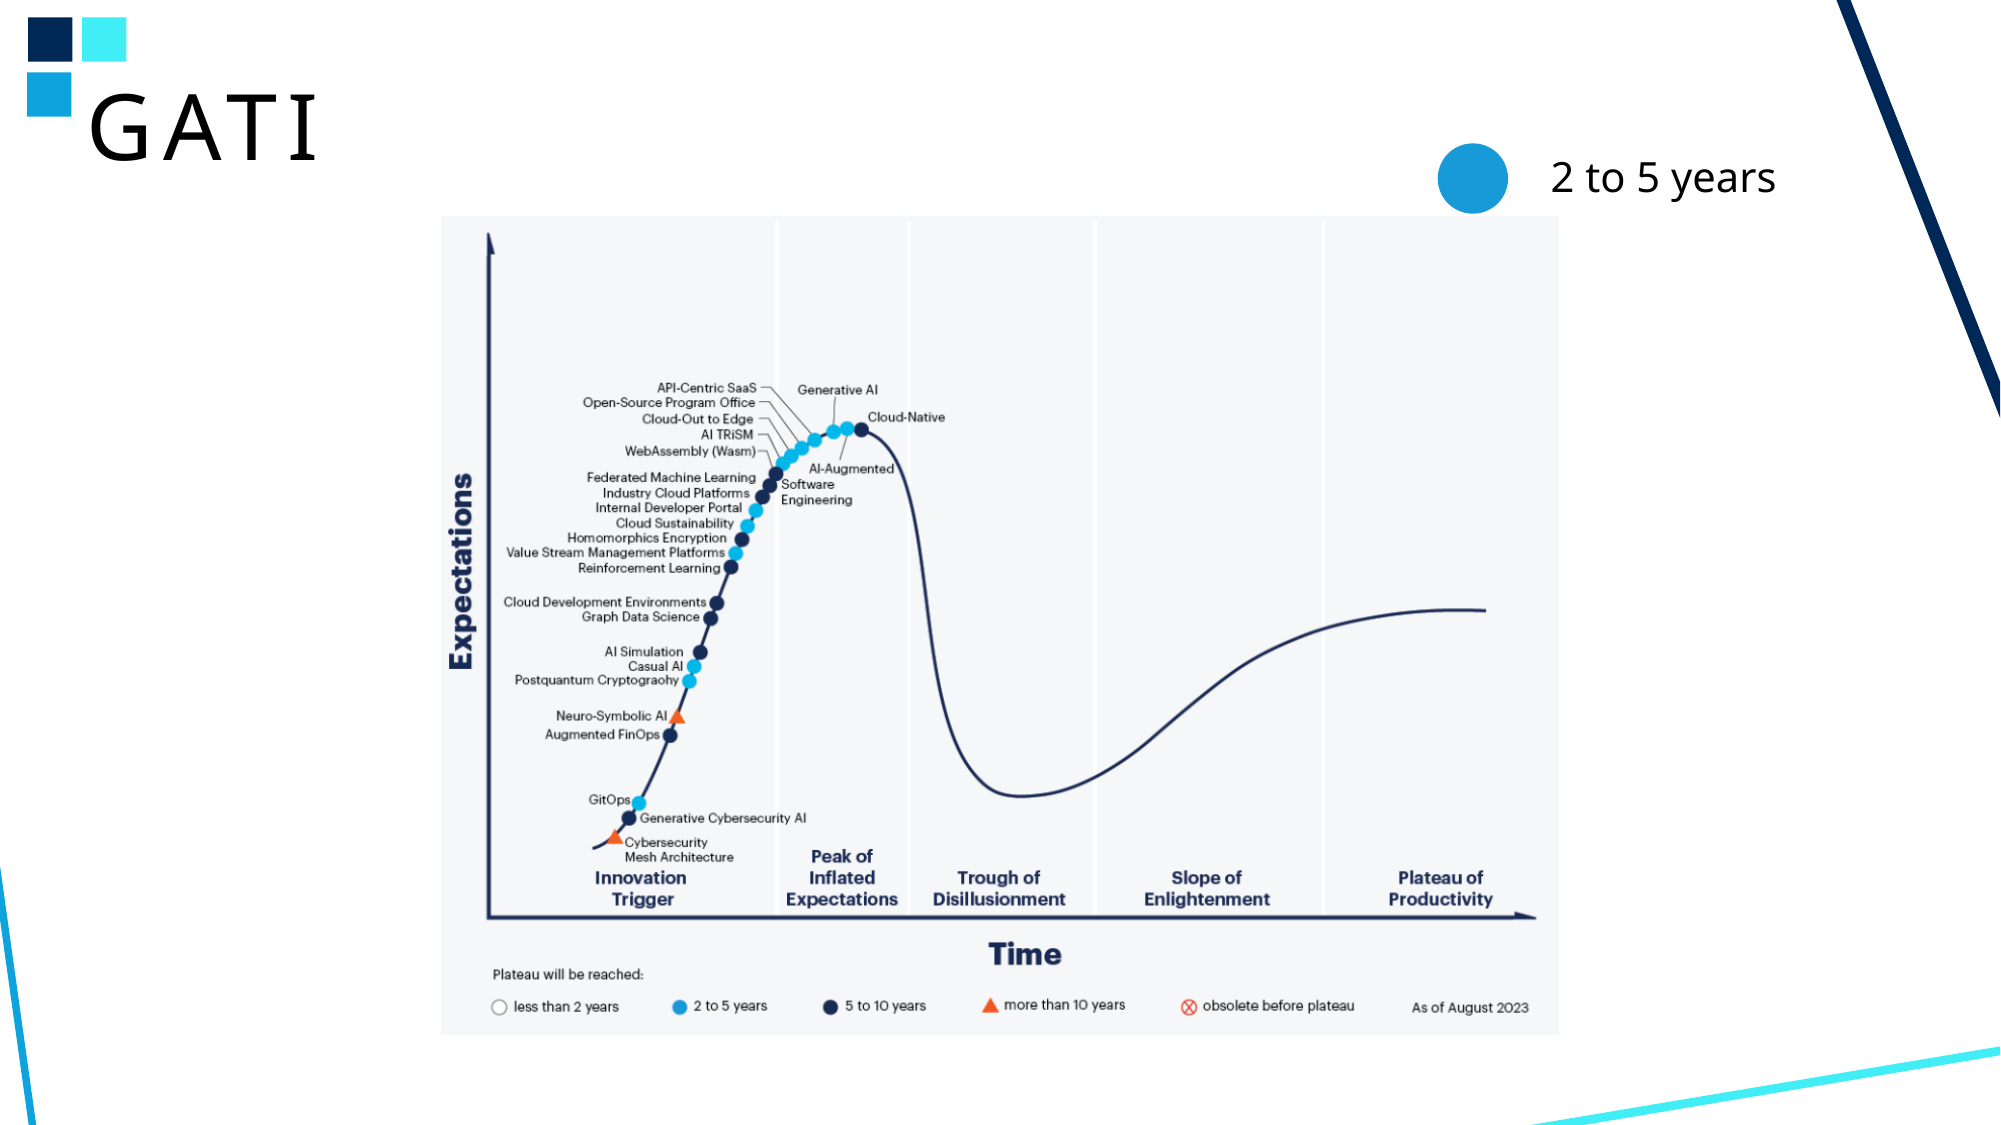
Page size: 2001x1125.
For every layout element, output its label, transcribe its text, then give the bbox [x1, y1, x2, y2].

picture [441, 216, 1559, 1035]
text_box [1391, 90, 1827, 267]
title GATI [71, 22, 1797, 240]
